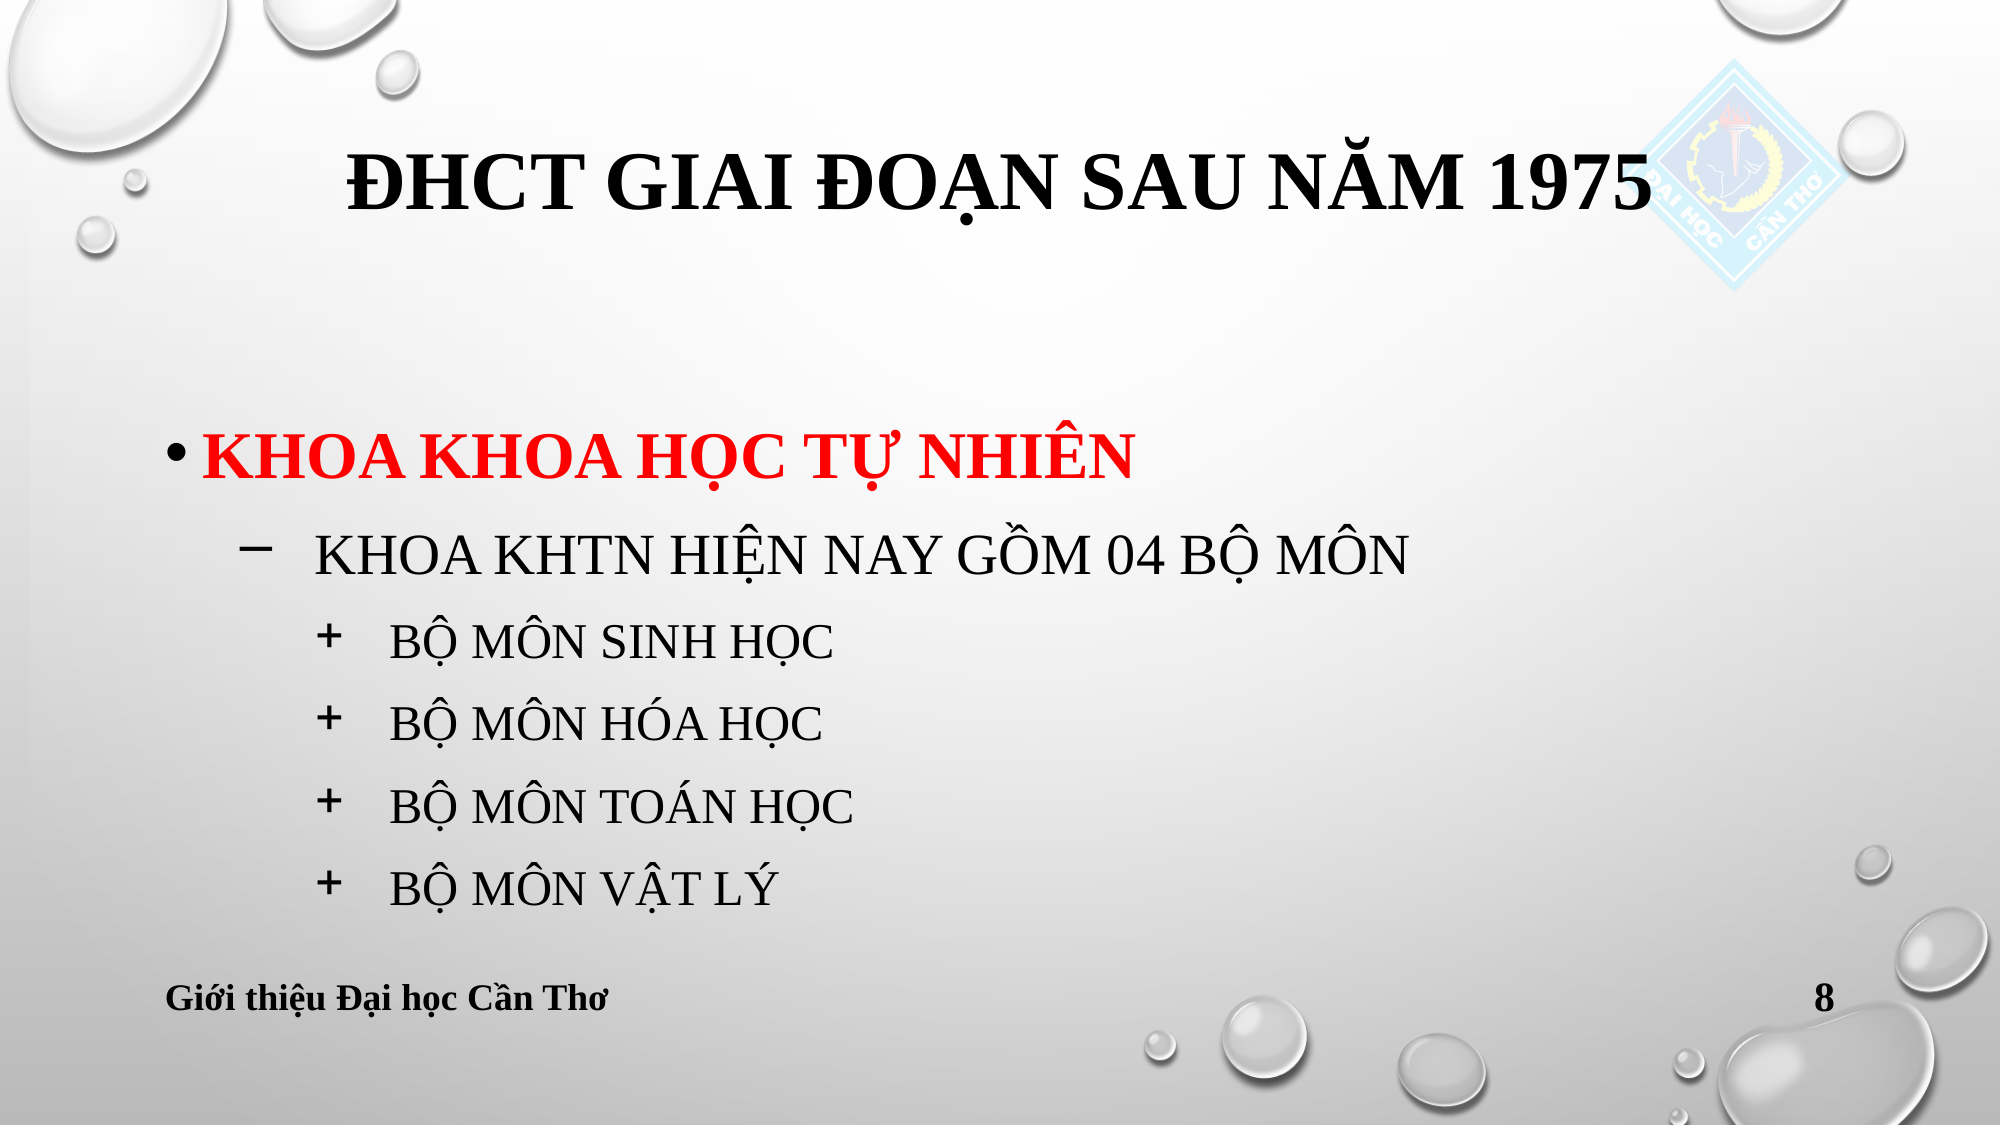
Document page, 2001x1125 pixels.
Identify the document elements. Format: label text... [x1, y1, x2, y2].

title Đhct giai đoạn sau năm 1975 [149, 101, 1851, 364]
list KHOA KHOA HỌC TỰ NHIÊN KHOA KHTN HIỆN NAY GỒM 04 BỘ MÔN BỘ MÔN SINH HỌC BỘ MÔN HÓA HỌC BỘ MÔN TOÁN HỌC BỘ MÔN VẬT LÝ [149, 388, 1850, 950]
picture [0, 0, 2001, 1125]
footer Giới thiệu Đại học Cần Thơ [149, 965, 1245, 1025]
slide_number 8 [1724, 965, 1851, 1025]
